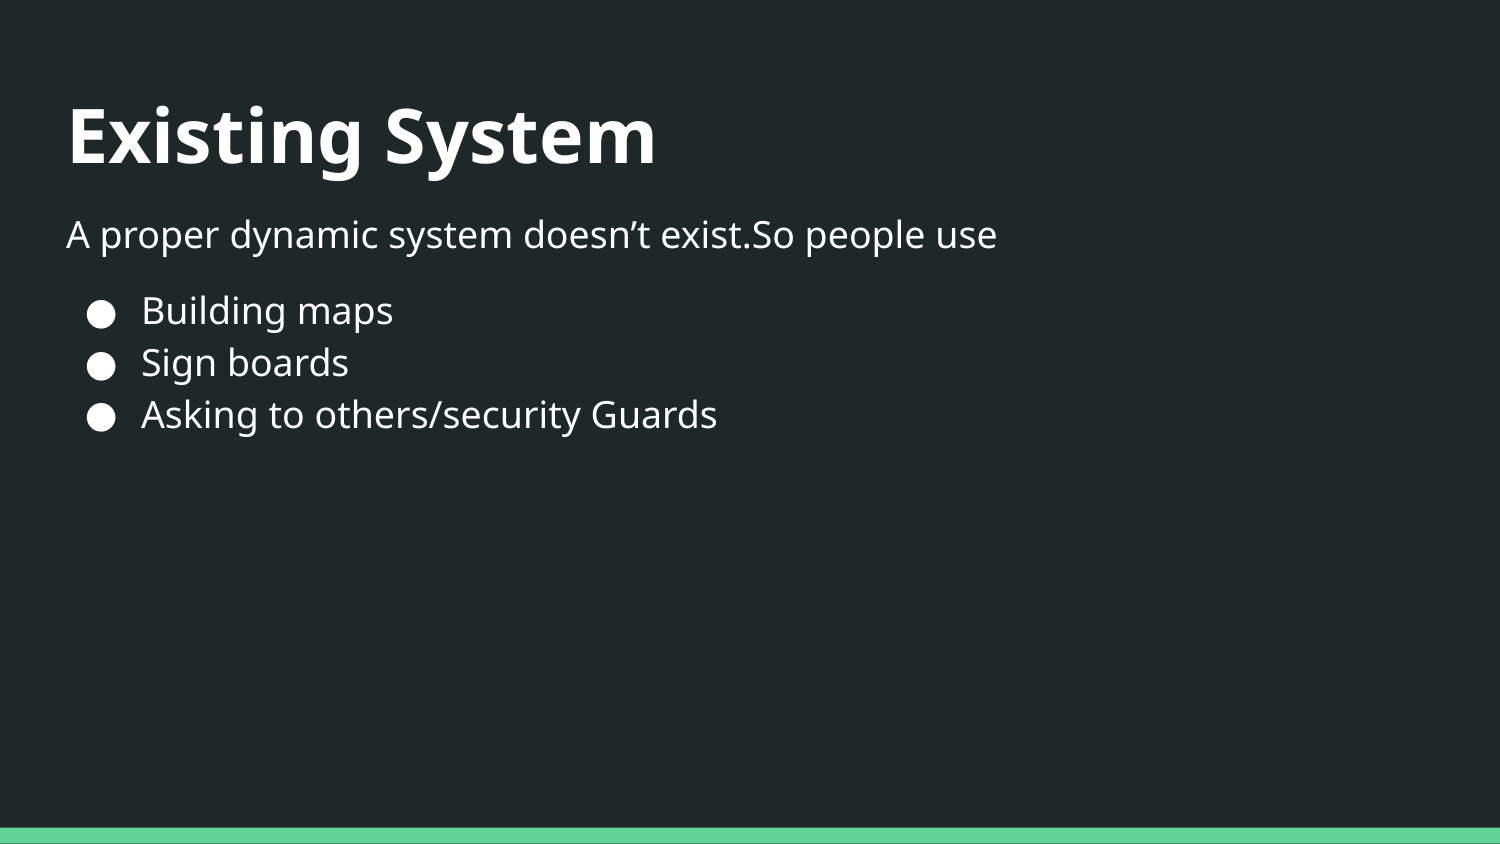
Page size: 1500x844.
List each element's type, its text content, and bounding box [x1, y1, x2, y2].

title Existing System [51, 72, 1449, 167]
list A proper dynamic system doesn’t exist.So people use Building maps Sign boards Asking to others/security Guards [51, 189, 1449, 750]
